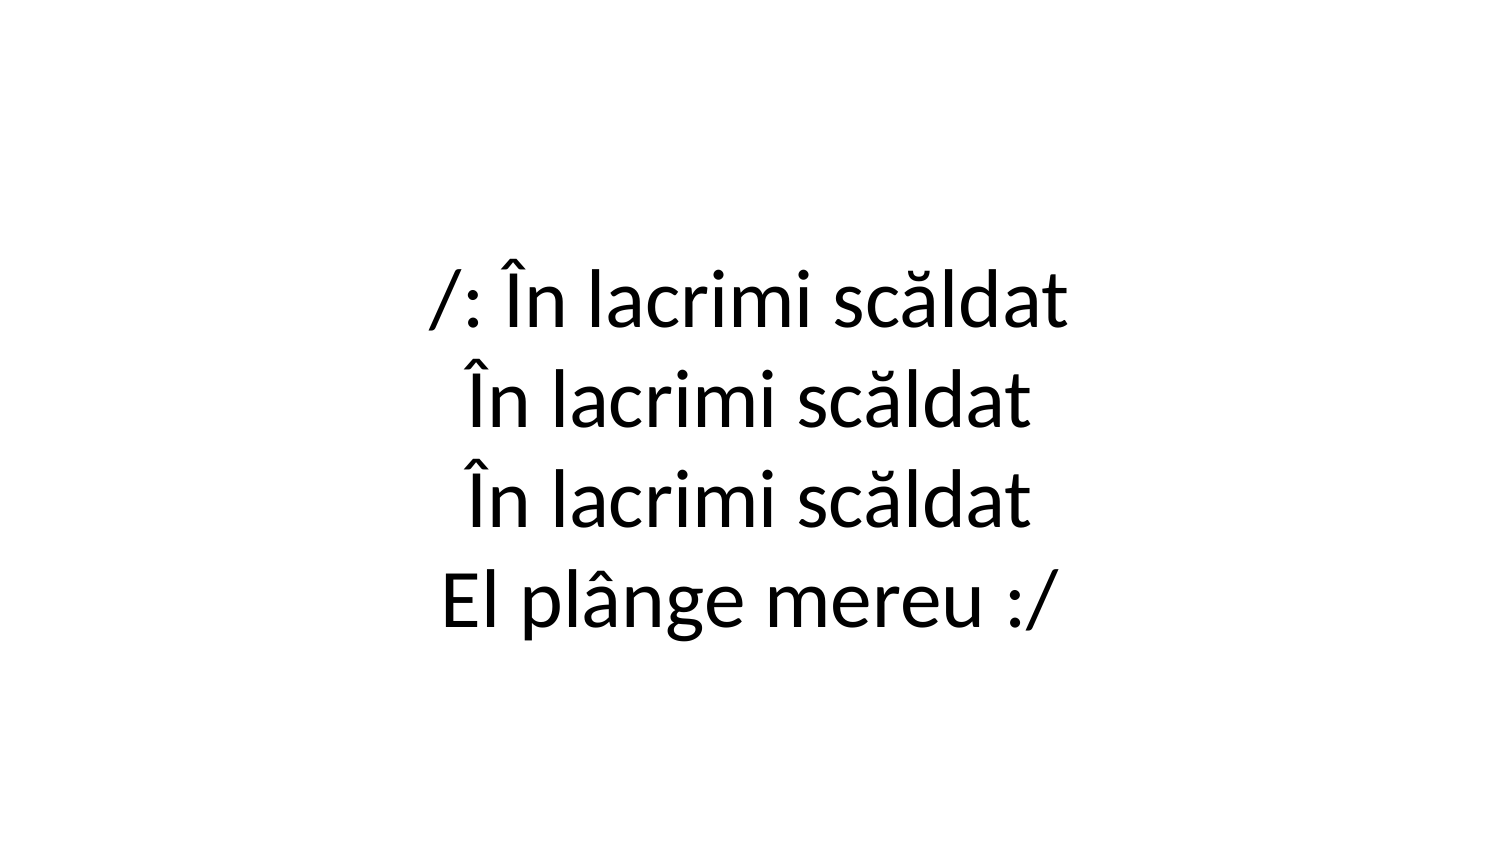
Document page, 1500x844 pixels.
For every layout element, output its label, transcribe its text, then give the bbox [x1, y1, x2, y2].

text_box /: În lacrimi scăldat În lacrimi scăldat În lacrimi scăldat El plânge mereu :/ [415, 192, 1085, 652]
